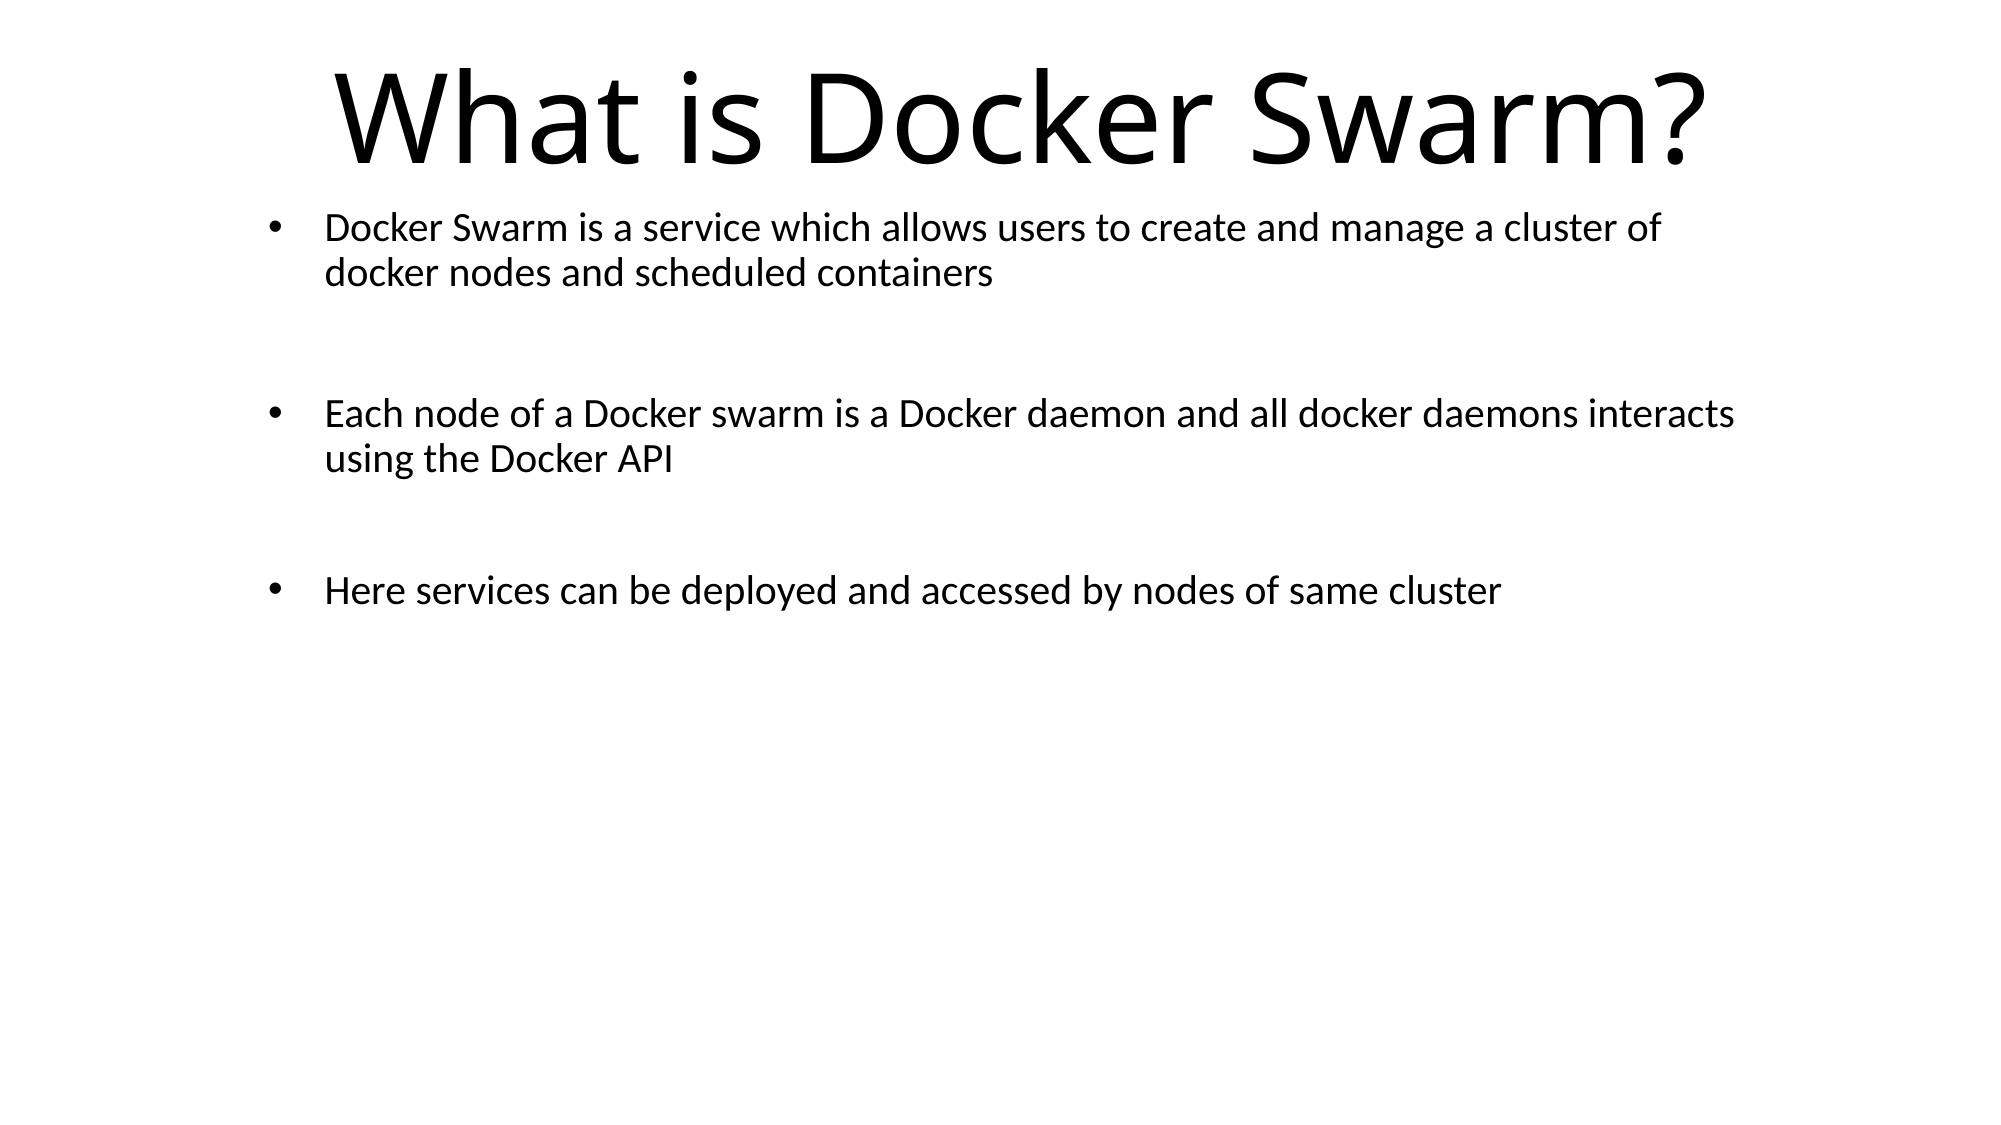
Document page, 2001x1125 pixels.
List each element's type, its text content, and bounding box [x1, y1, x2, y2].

subtitle Docker Swarm is a service which allows users to create and manage a cluster of docker nodes and scheduled containers Each node of a Docker swarm is a Docker daemon and all docker daemons interacts using the Docker API Here services can be deployed and accessed by nodes of same cluster [253, 198, 1754, 1060]
title What is Docker Swarm? [270, 47, 1771, 199]
